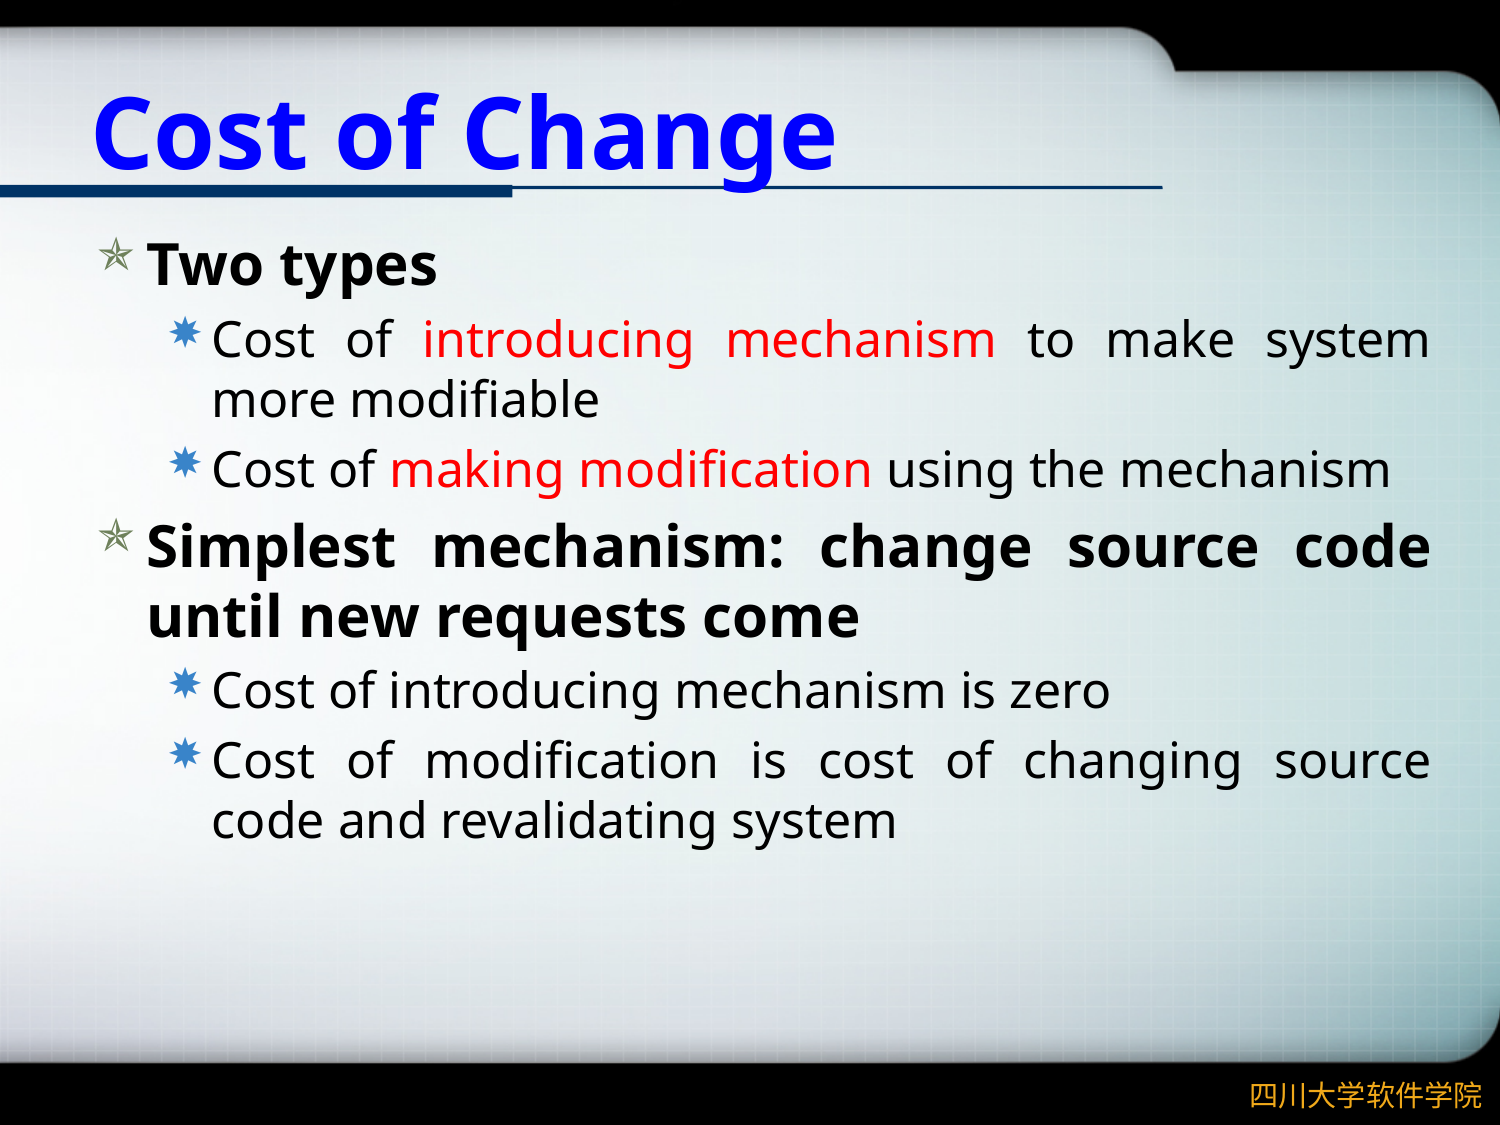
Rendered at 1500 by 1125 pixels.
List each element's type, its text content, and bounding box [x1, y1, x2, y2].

picture [0, 0, 1500, 1125]
title Cost of Change [75, 78, 1447, 180]
list Two types Cost of introducing mechanism to make system more modifiable Cost of making modification using the mechanism Simplest mechanism: change source code until new requests come Cost of introducing mechanism is zero Cost of modification is cost of changing source code and revalidating system [75, 219, 1447, 1083]
